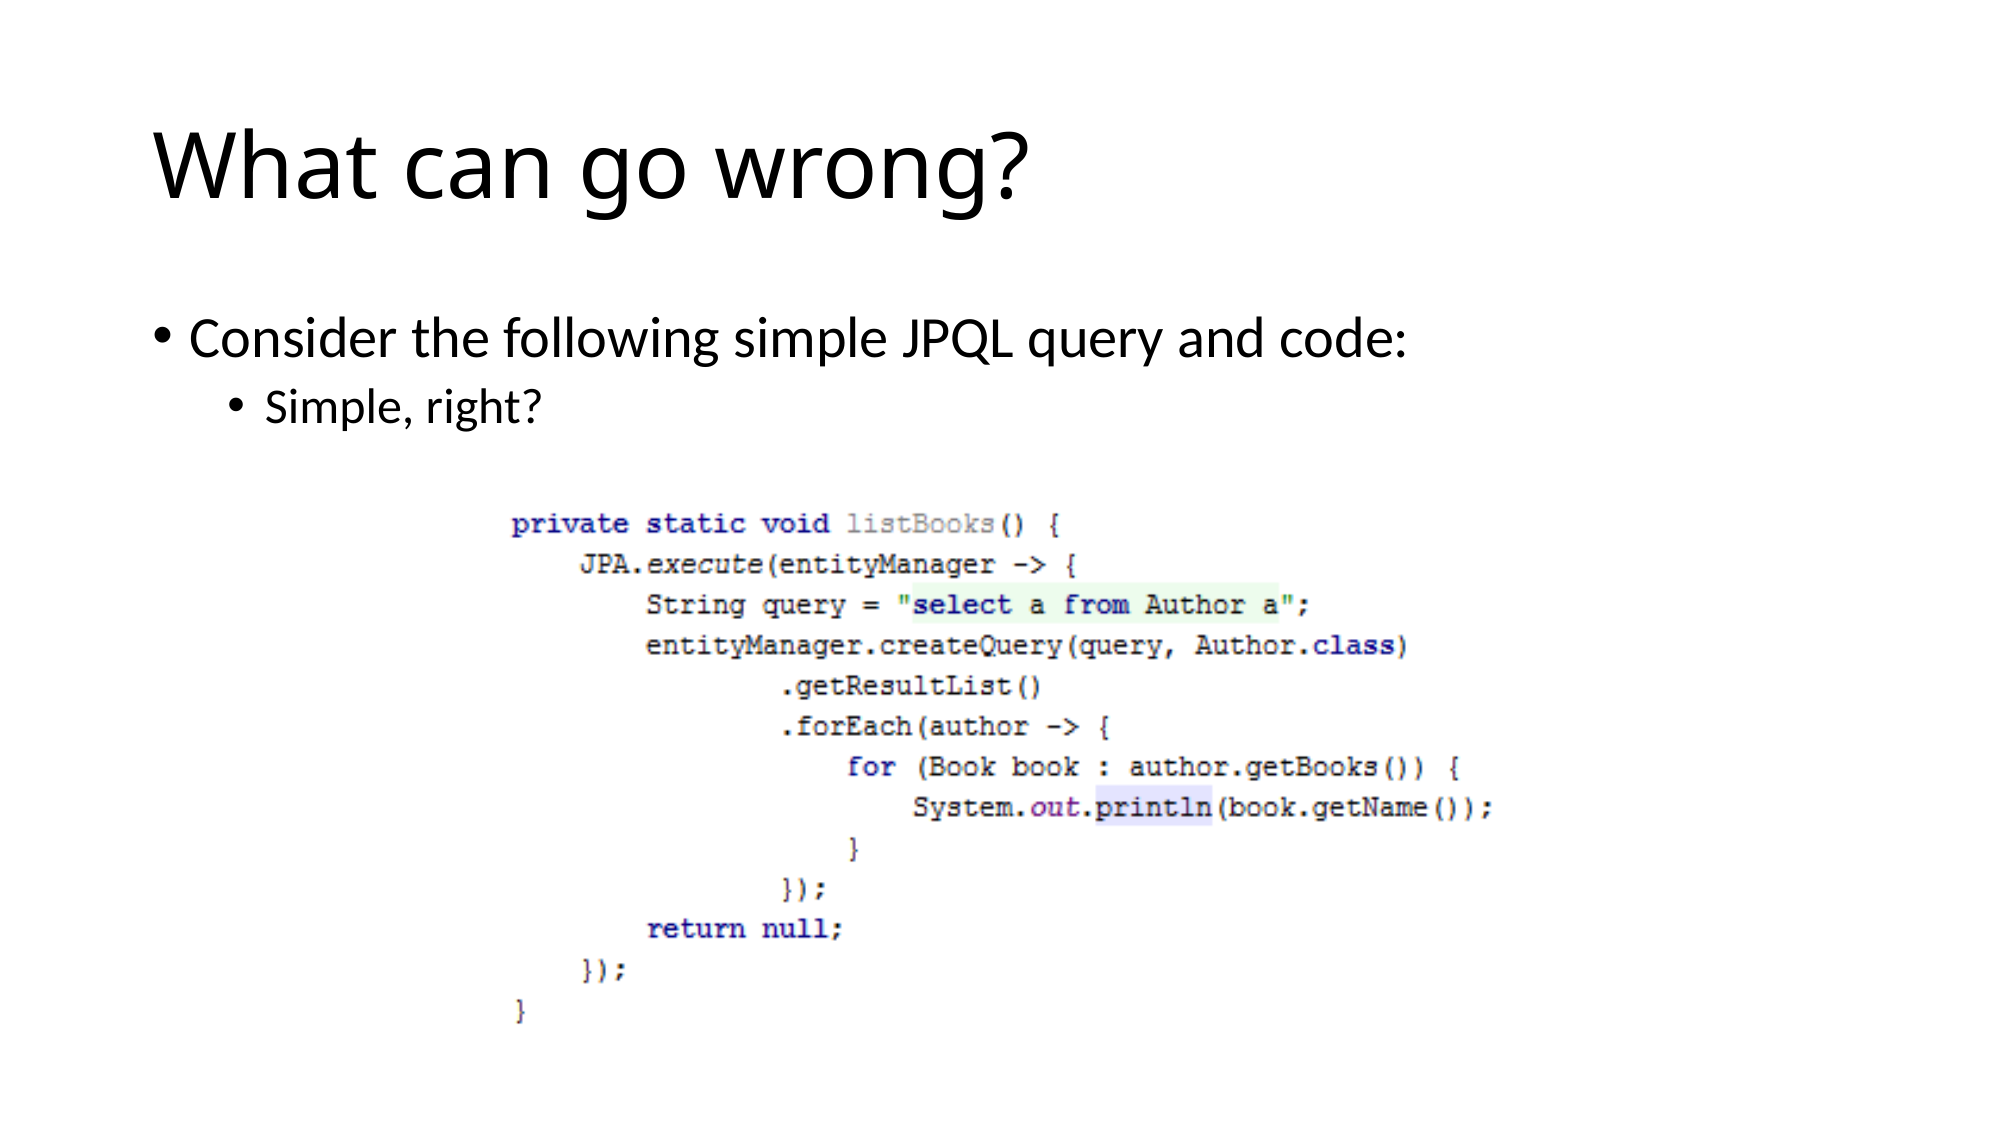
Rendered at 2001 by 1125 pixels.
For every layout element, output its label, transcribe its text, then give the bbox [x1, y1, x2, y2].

title What can go wrong? [137, 59, 1863, 278]
list Consider the following simple JPQL query and code: Simple, right? [137, 299, 1863, 1014]
picture [468, 488, 1532, 1036]
